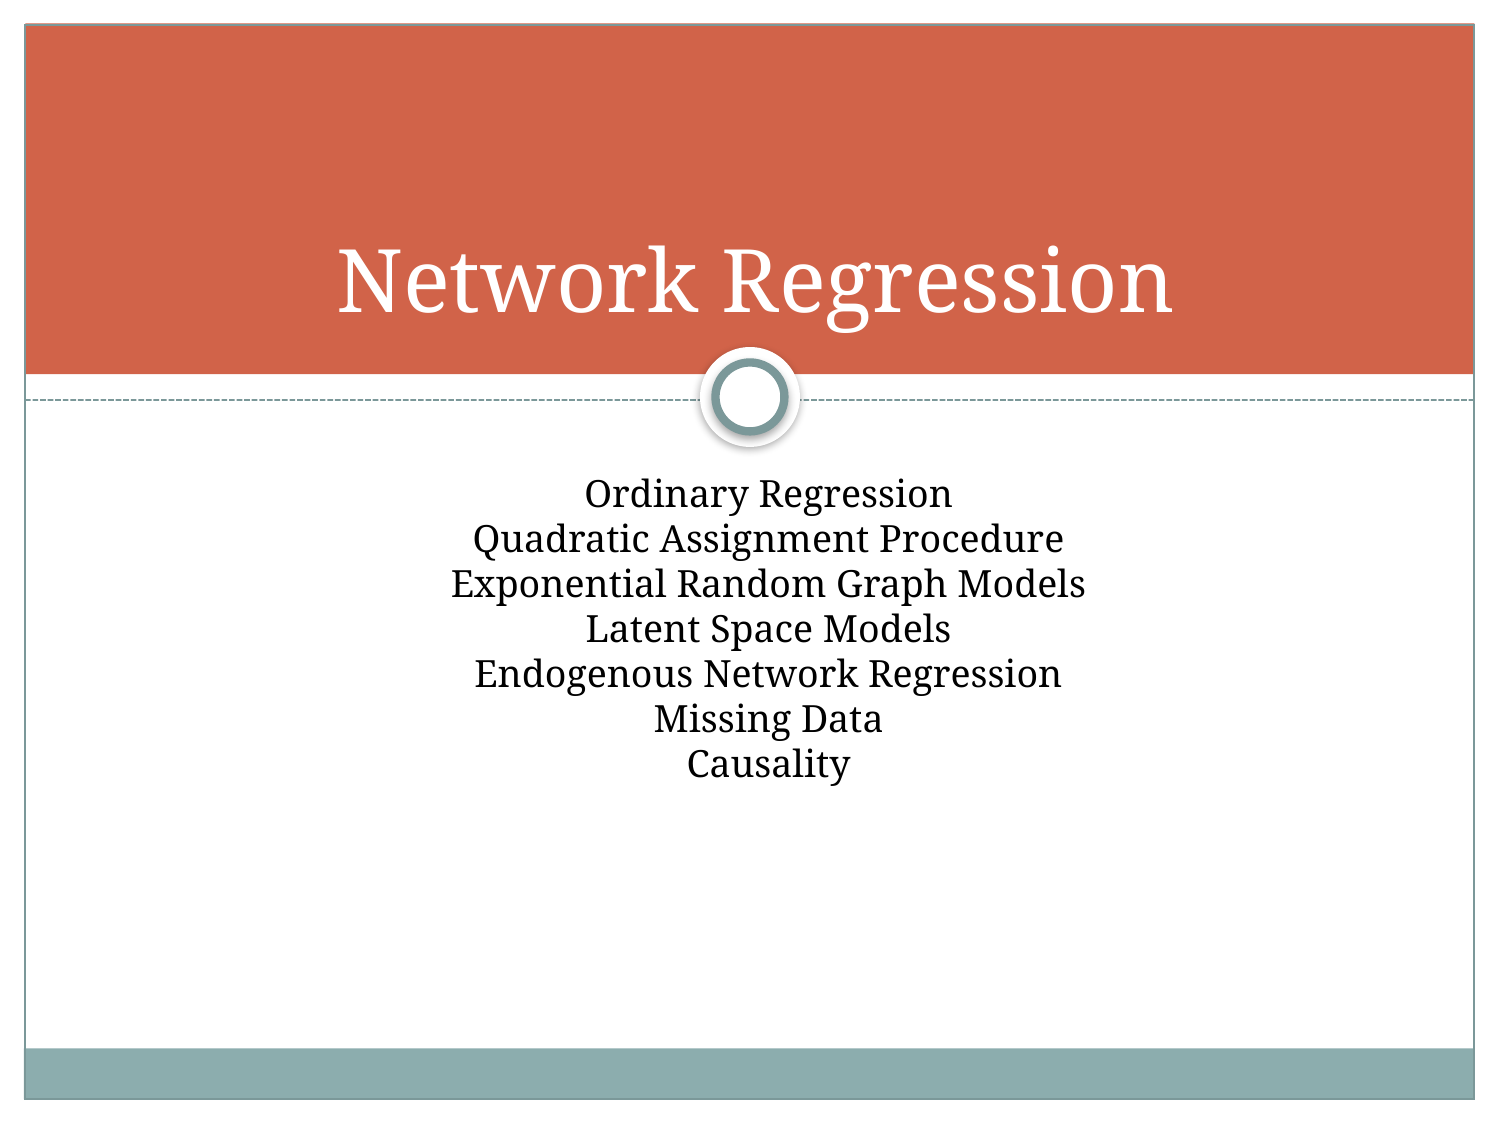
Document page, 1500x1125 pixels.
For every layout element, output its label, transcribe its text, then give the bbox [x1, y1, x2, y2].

title Network Regression [118, 87, 1394, 338]
text_box Ordinary Regression Quadratic Assignment Procedure Exponential Random Graph Models Latent Space Models Endogenous Network Regression Missing Data Causality [375, 462, 1163, 793]
